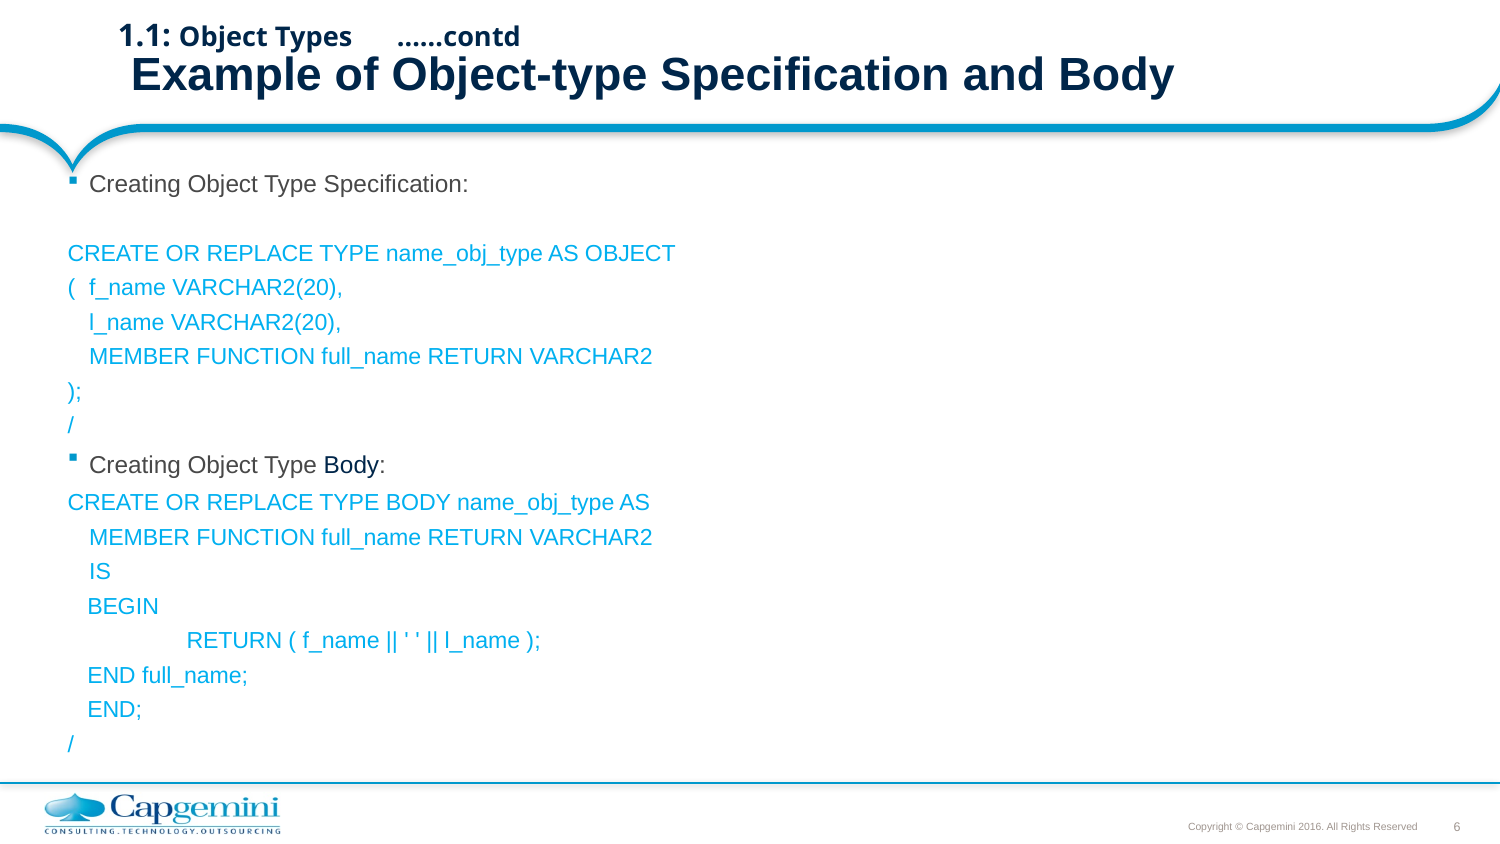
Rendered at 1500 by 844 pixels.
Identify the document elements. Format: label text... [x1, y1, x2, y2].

title 1.1: Object Types ……contd Example of Object-type Specification and Body [76, 16, 1414, 105]
list Creating Object Type Specification: CREATE OR REPLACE TYPE name_obj_type AS OBJECT ( f_name VARCHAR2(20), l_name VARCHAR2(20), MEMBER FUNCTION full_name RETURN VARCHAR2 ); / Creating Object Type Body: CREATE OR REPLACE TYPE BODY name_obj_type AS MEMBER FUNCTION full_name RETURN VARCHAR2 IS BEGIN RETURN ( f_name || ' ' || l_name ); END full_name; END; / [52, 161, 1459, 771]
picture [44, 792, 281, 835]
